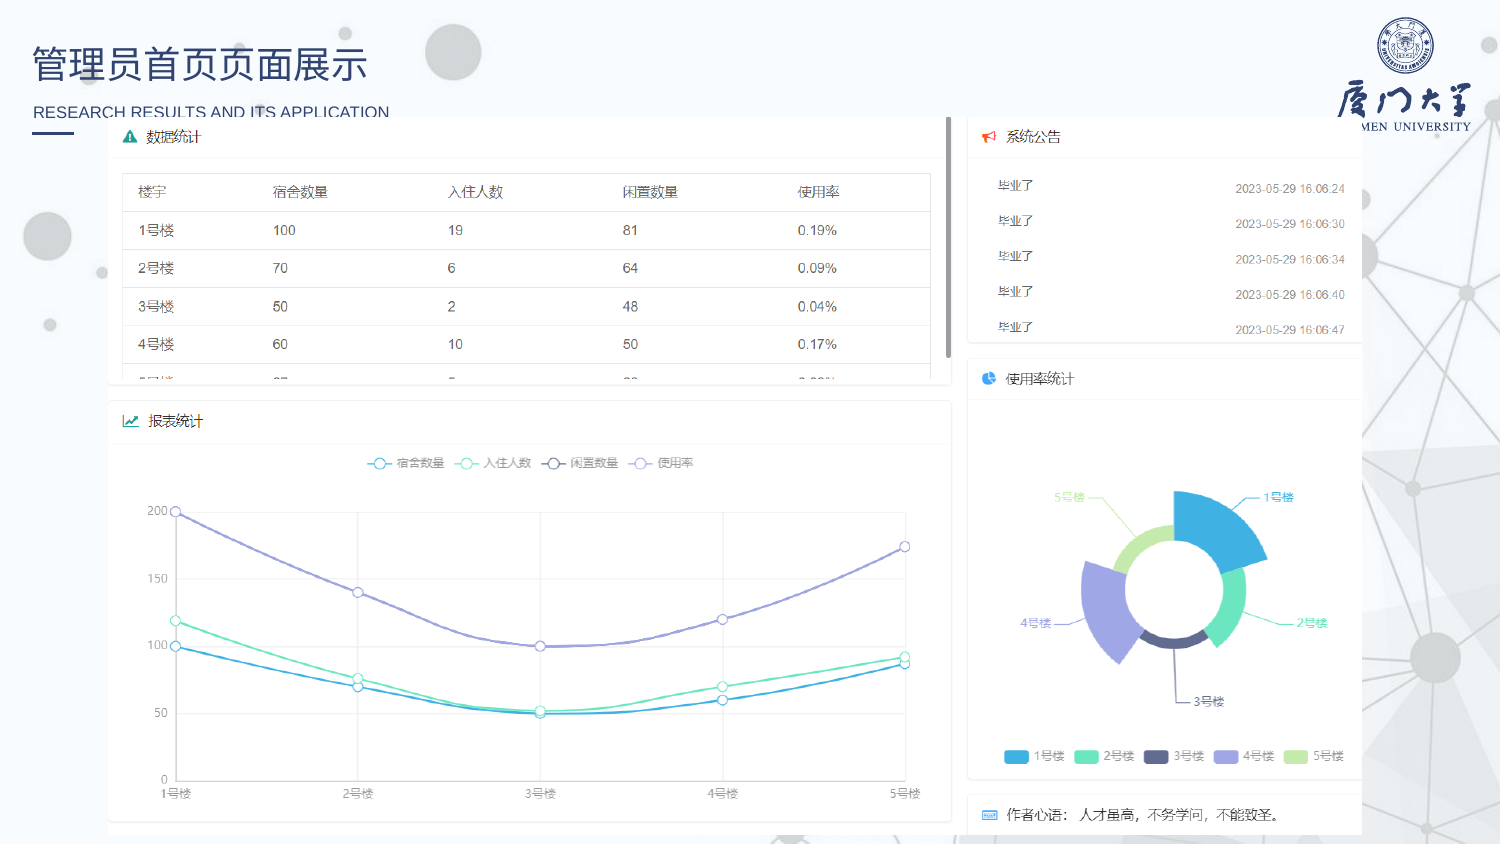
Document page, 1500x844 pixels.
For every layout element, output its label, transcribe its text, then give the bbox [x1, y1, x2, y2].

text_box RESEARCH RESULTS AND ITS APPLICATION [18, 94, 406, 129]
text_box 管理员首页页面展示 [16, 33, 384, 94]
picture [108, 117, 1362, 835]
